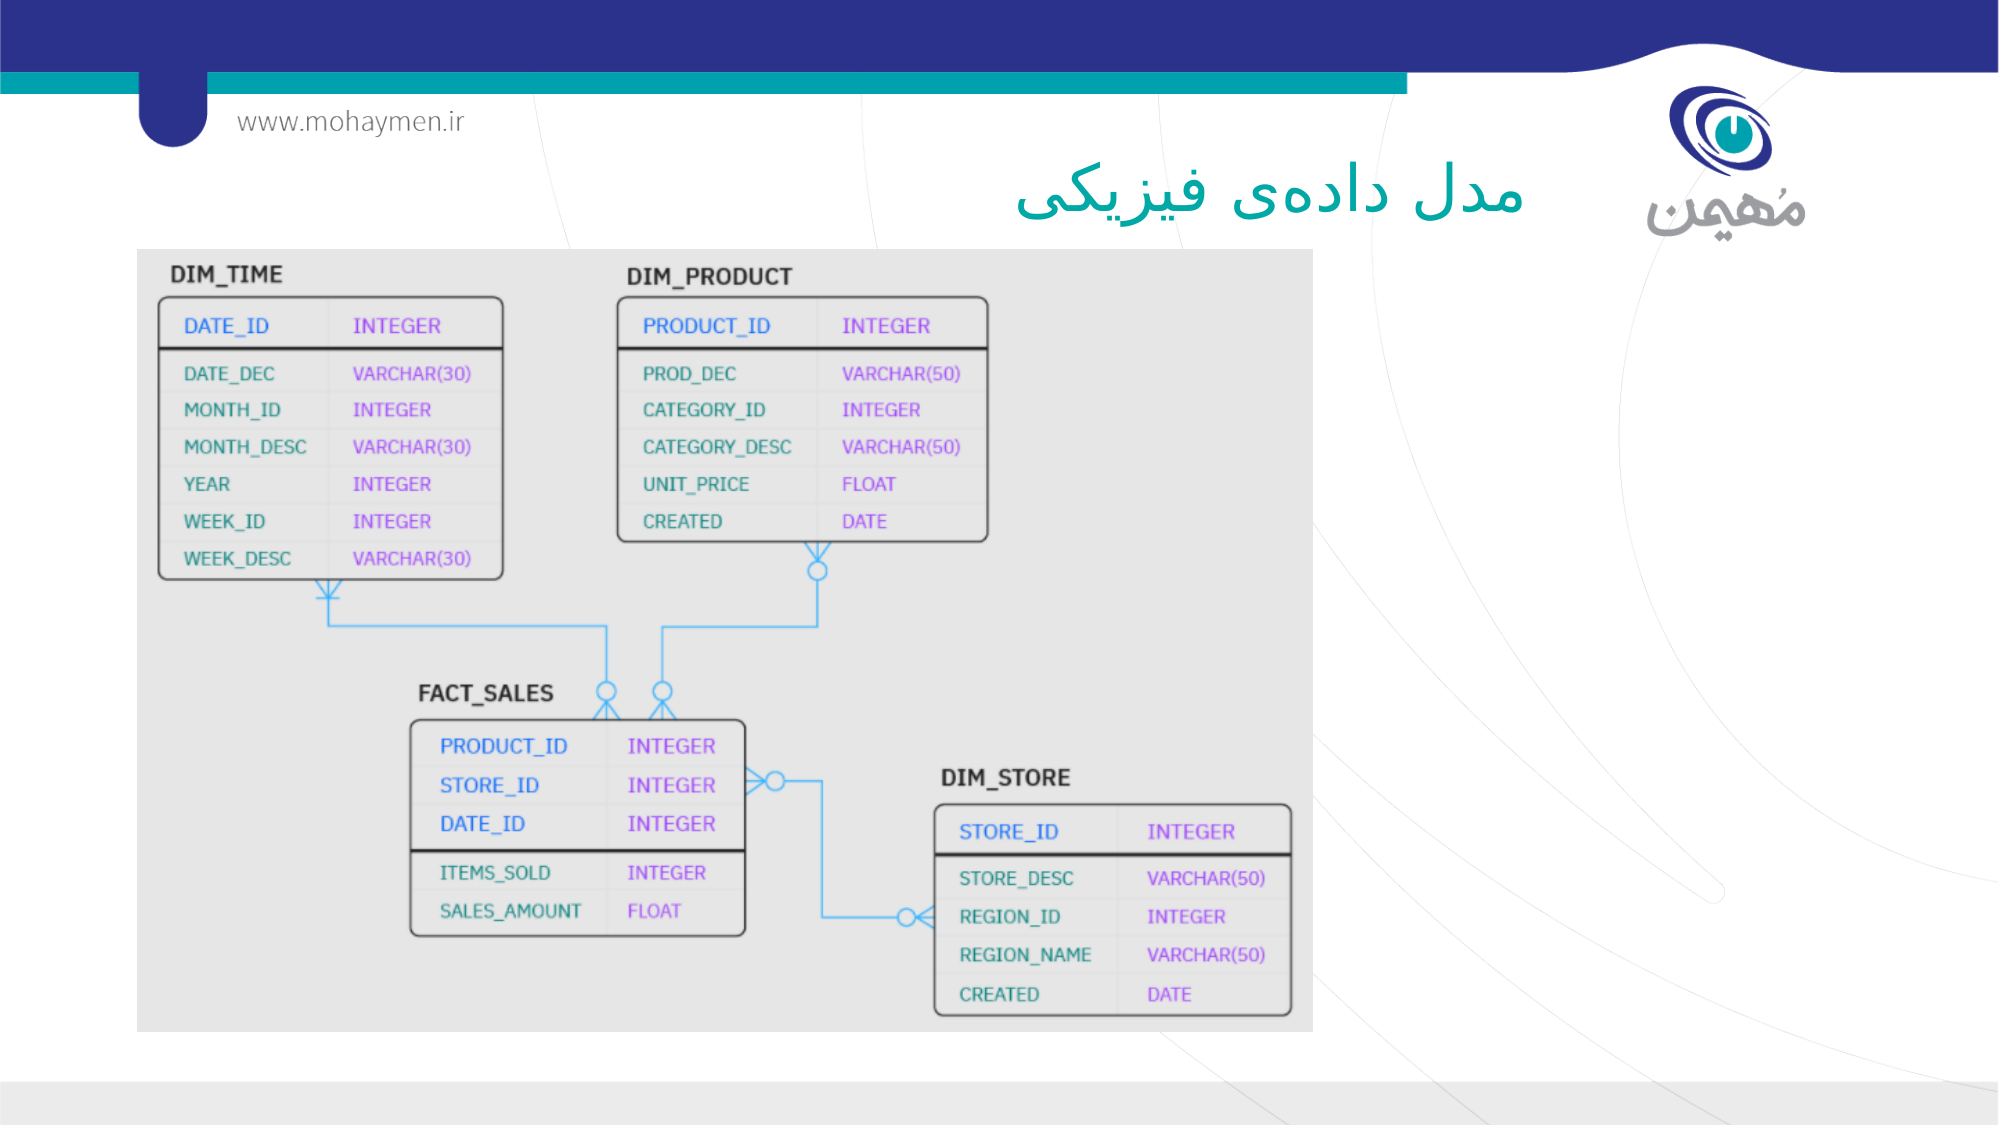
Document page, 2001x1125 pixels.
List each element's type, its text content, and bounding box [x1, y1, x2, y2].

text_box مدل داده‌ی فیزیکی [137, 147, 1543, 234]
picture [0, 0, 2000, 1125]
